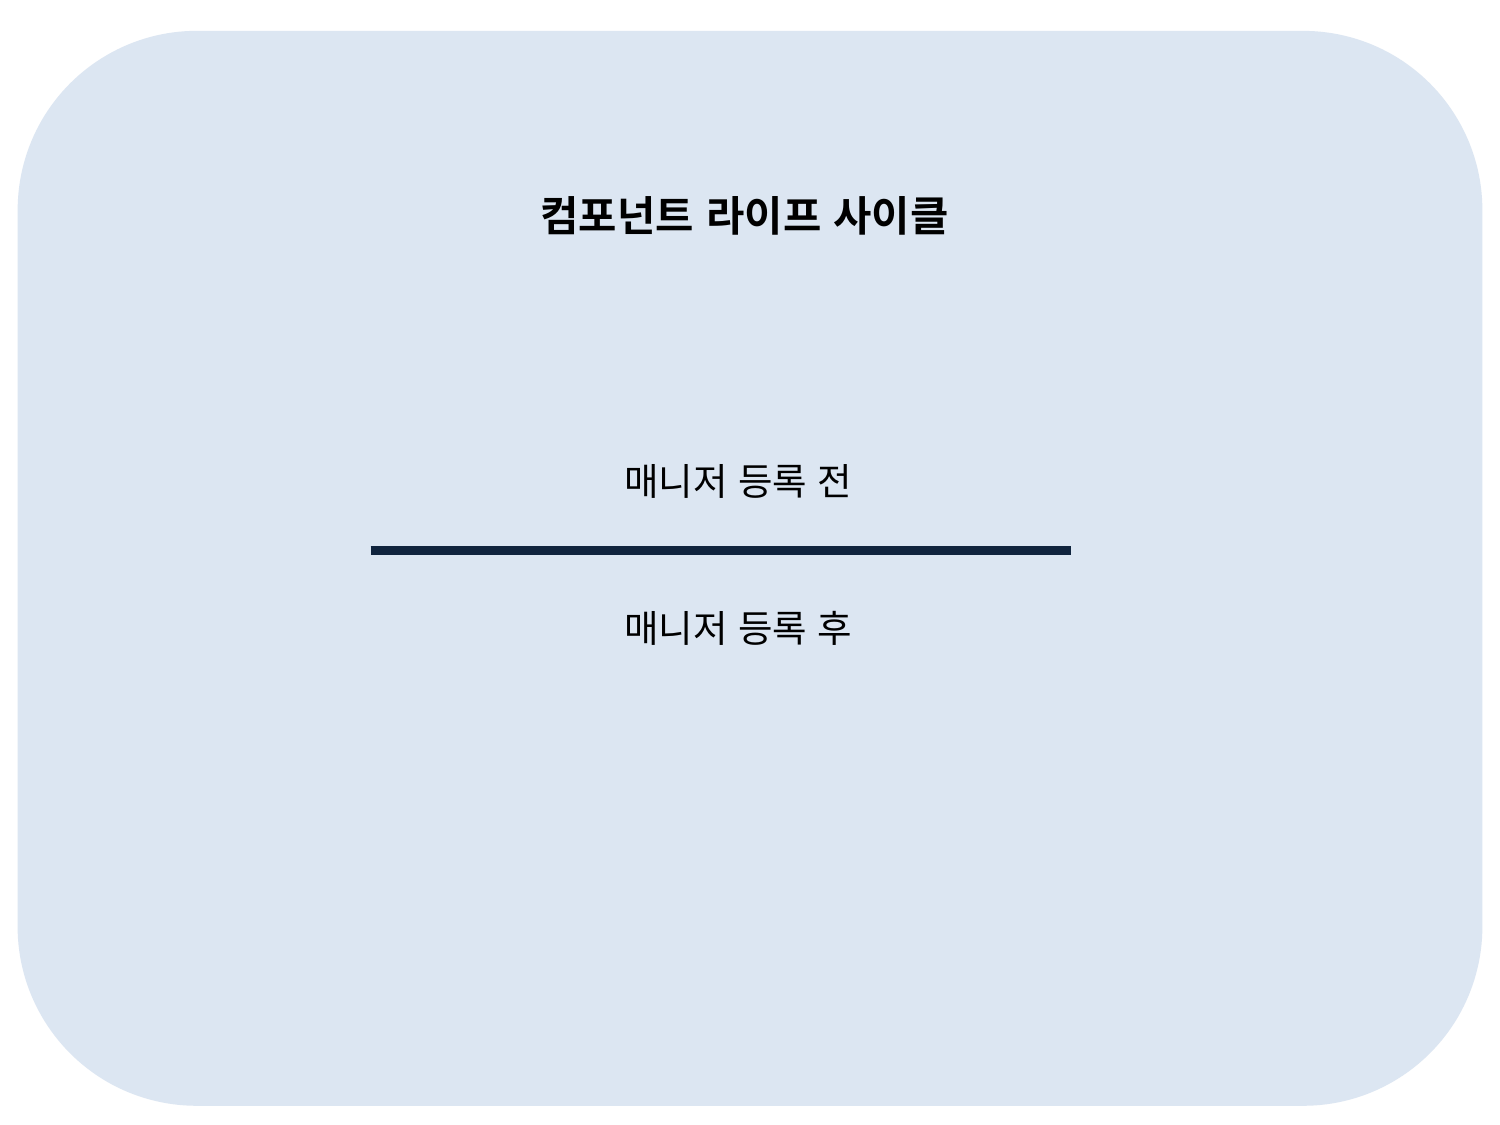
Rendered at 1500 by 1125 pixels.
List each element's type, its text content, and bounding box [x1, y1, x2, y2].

text_box 컴포넌트 라이프 사이클 [525, 182, 975, 248]
text_box [15, 28, 1485, 1108]
text_box 매니저 등록 전 [501, 451, 975, 511]
text_box 매니저 등록 후 [501, 597, 975, 658]
